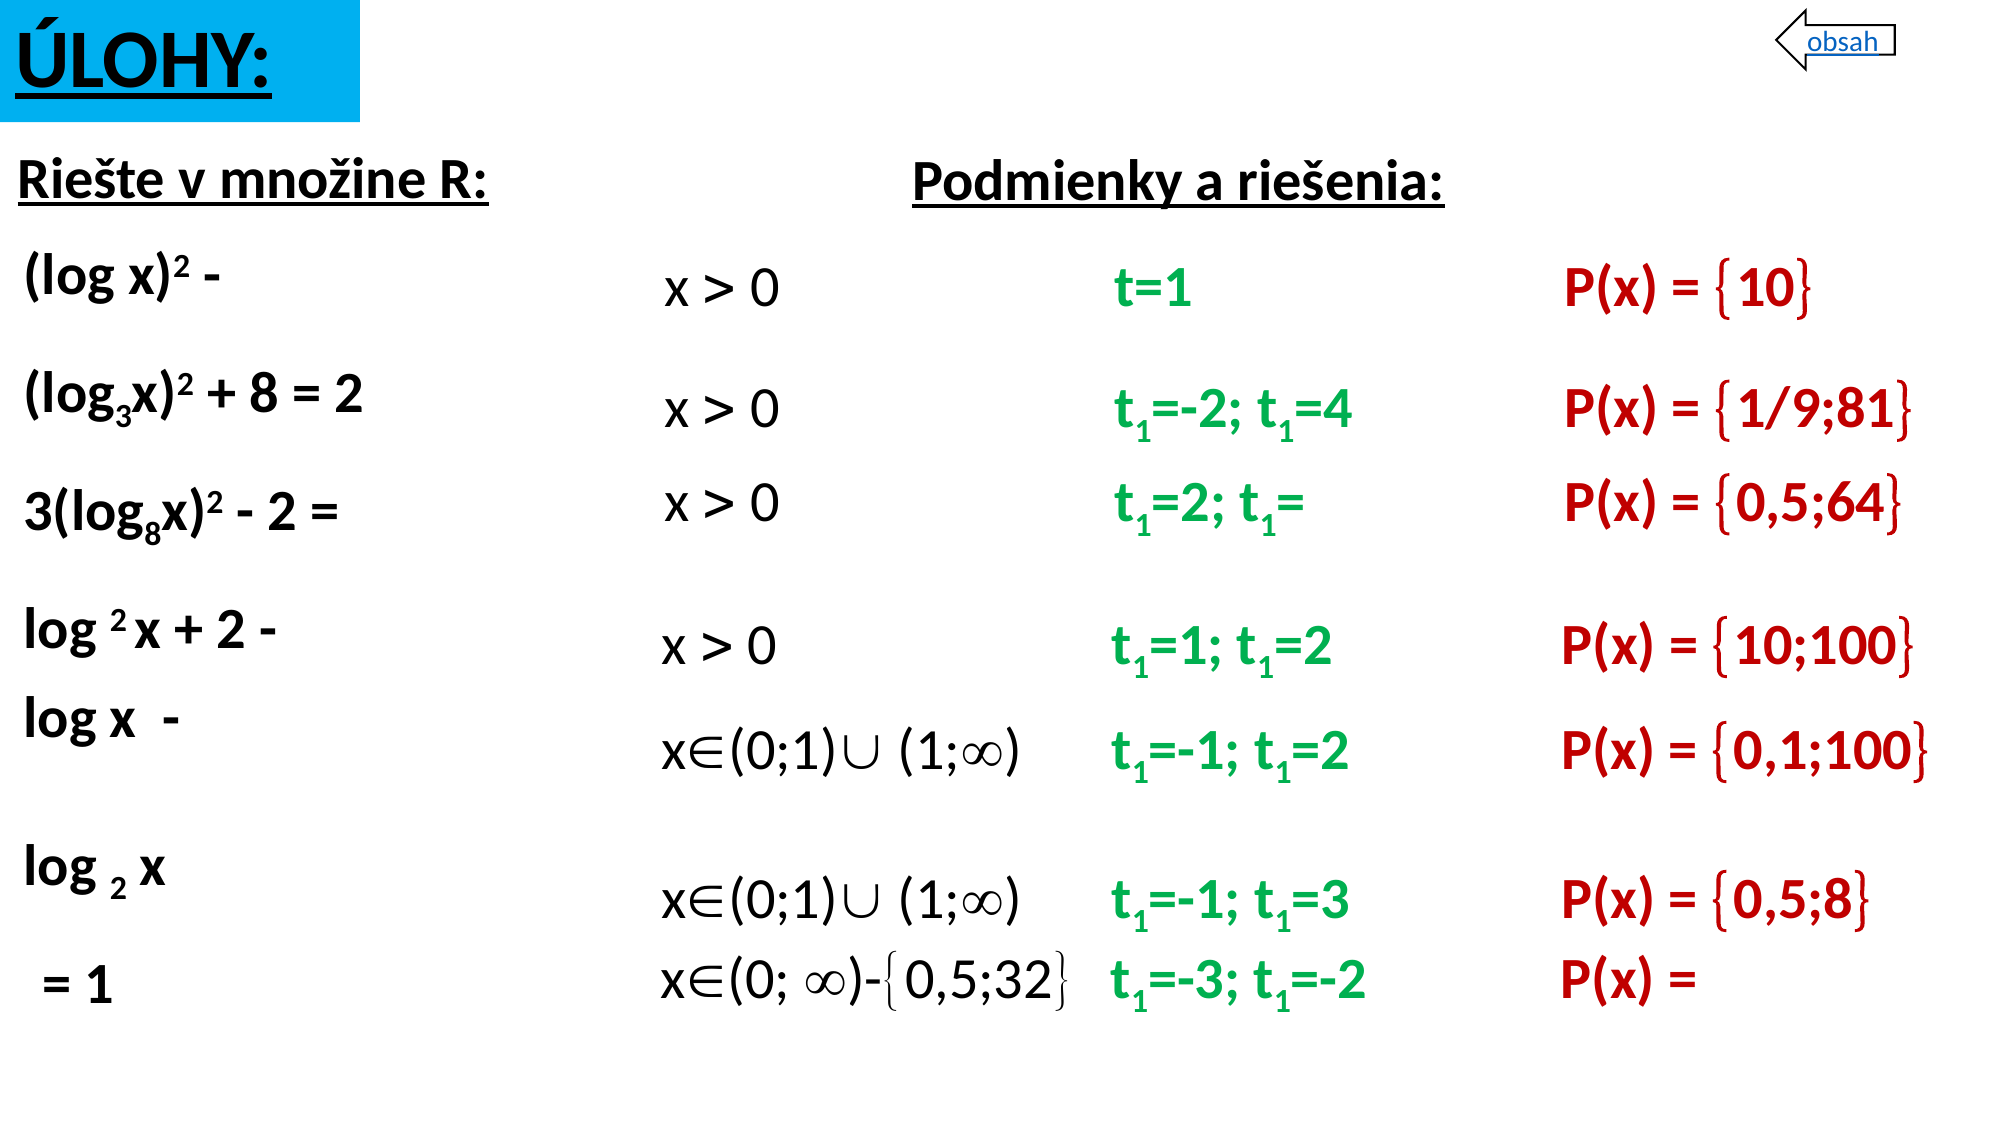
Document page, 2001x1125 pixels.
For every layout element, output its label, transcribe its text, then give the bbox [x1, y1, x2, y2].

text_box Riešte v množine R: [2, 140, 504, 219]
text_box Podmienky a riešenia: [897, 142, 1461, 205]
text_box x  0 t1=-2; t1=4 P(x) = 1/9;81 [649, 322, 2000, 457]
text_box x  0 t1=1; t1=2 P(x) = 10;100 [647, 558, 1980, 663]
text_box x  0 t=1 P(x) = 10 [649, 205, 2000, 322]
text_box x(0;1) (1;) t1=-1; t1=3 P(x) = 0,5;8 [646, 812, 2000, 947]
text_box x(0;1) (1;) t1=-1; t1=2 P(x) = 0,1;100 [646, 663, 2000, 798]
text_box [23, 236, 580, 1056]
text_box obsah [1774, 7, 1896, 72]
title ÚLOHY: [0, 0, 360, 123]
